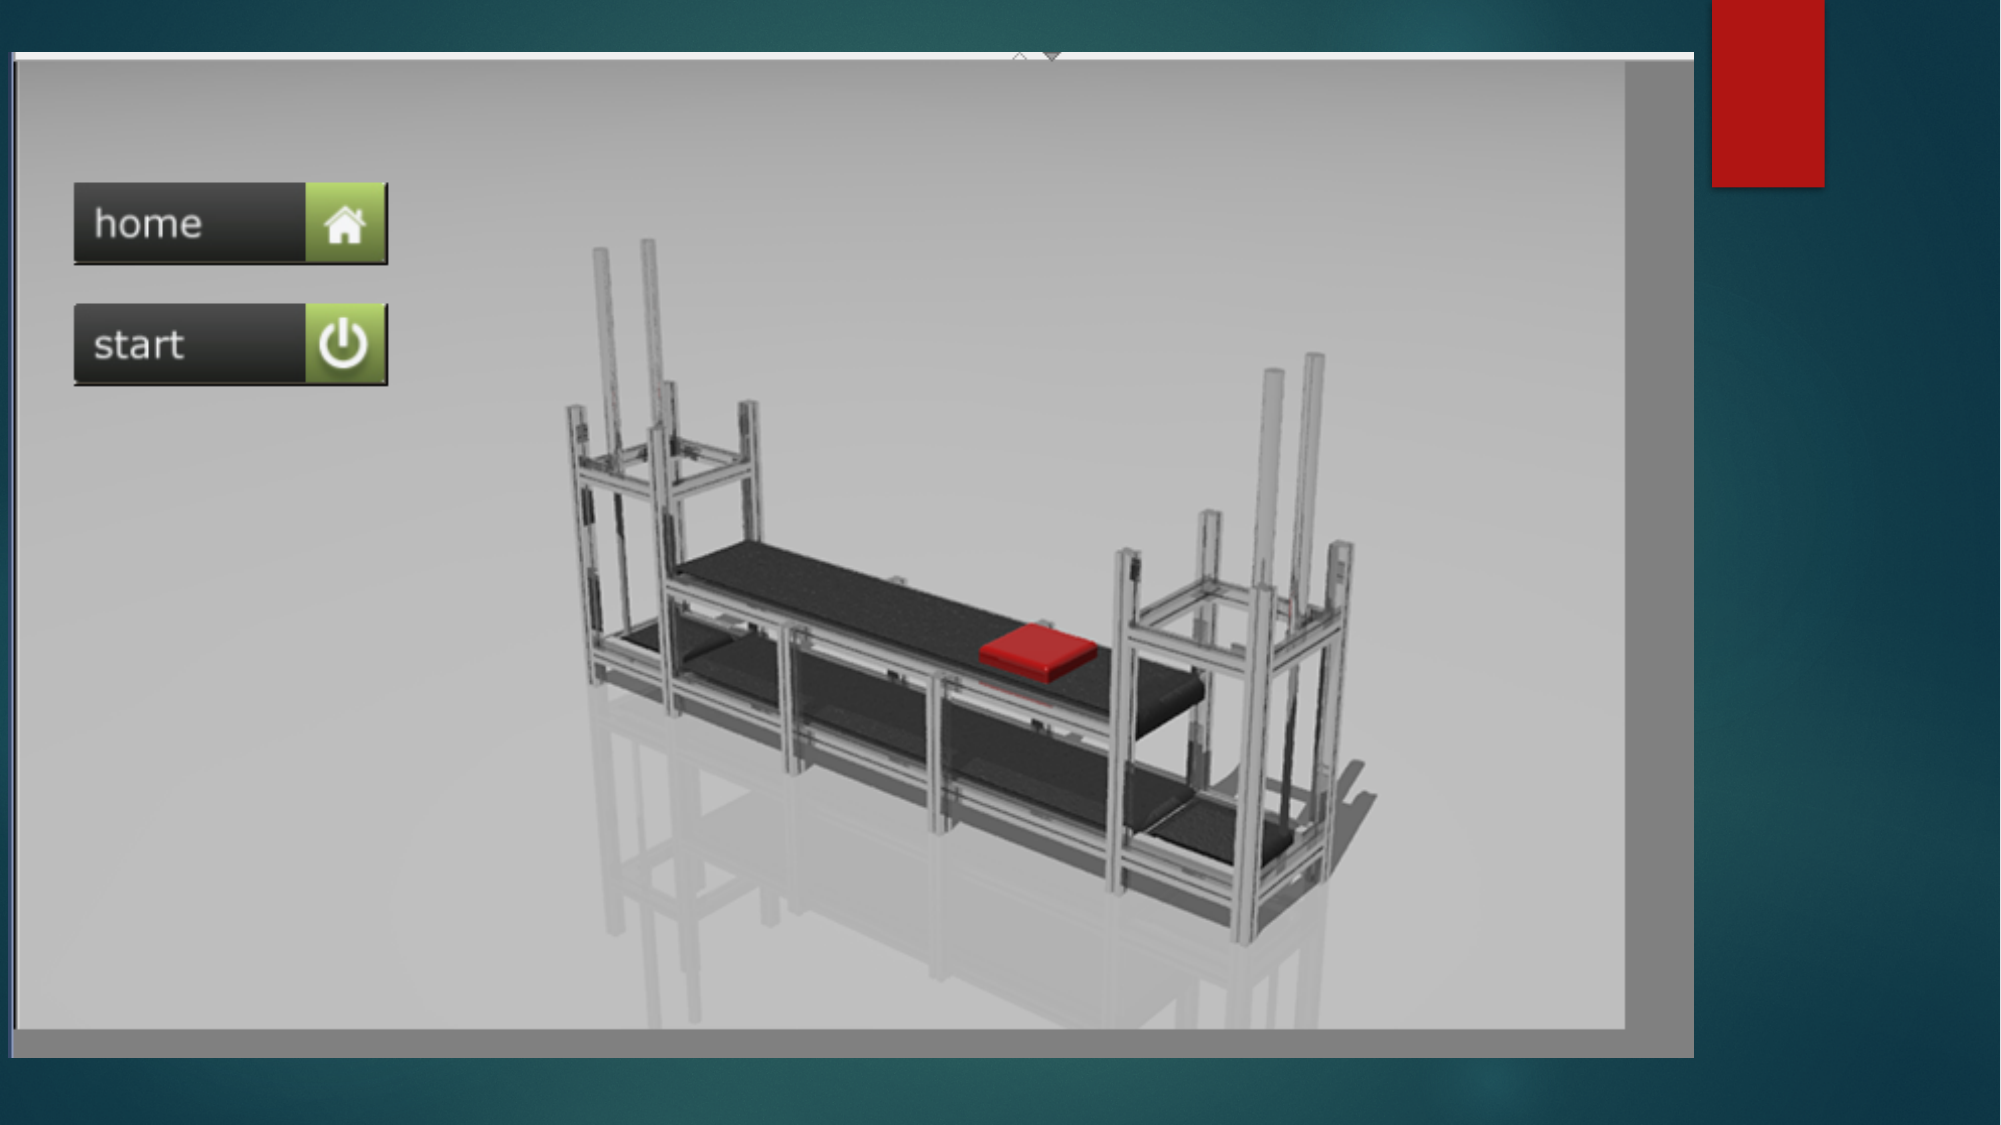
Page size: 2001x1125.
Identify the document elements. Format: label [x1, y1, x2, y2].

picture [0, 0, 1694, 1125]
